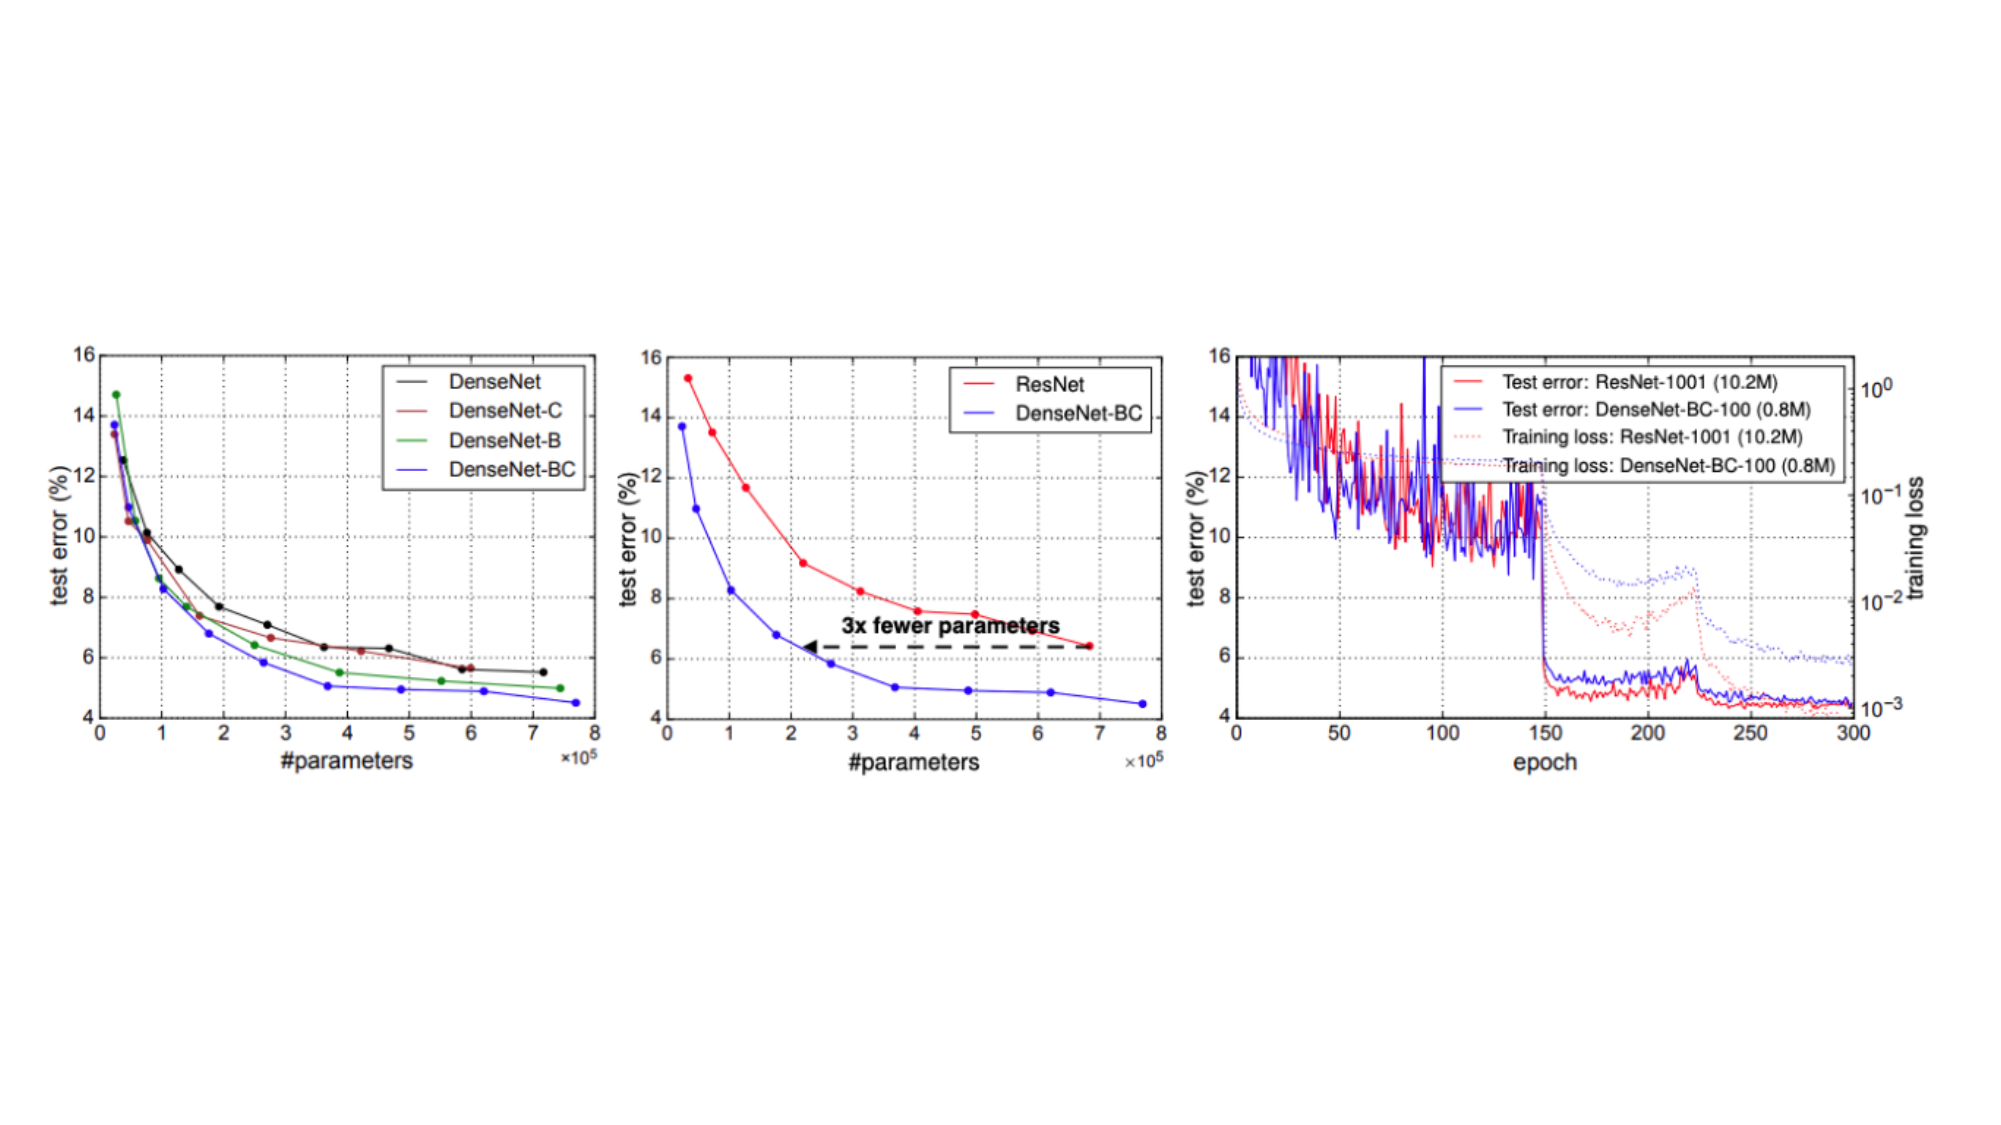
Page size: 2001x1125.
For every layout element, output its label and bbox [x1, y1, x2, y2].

picture [0, 323, 2000, 802]
